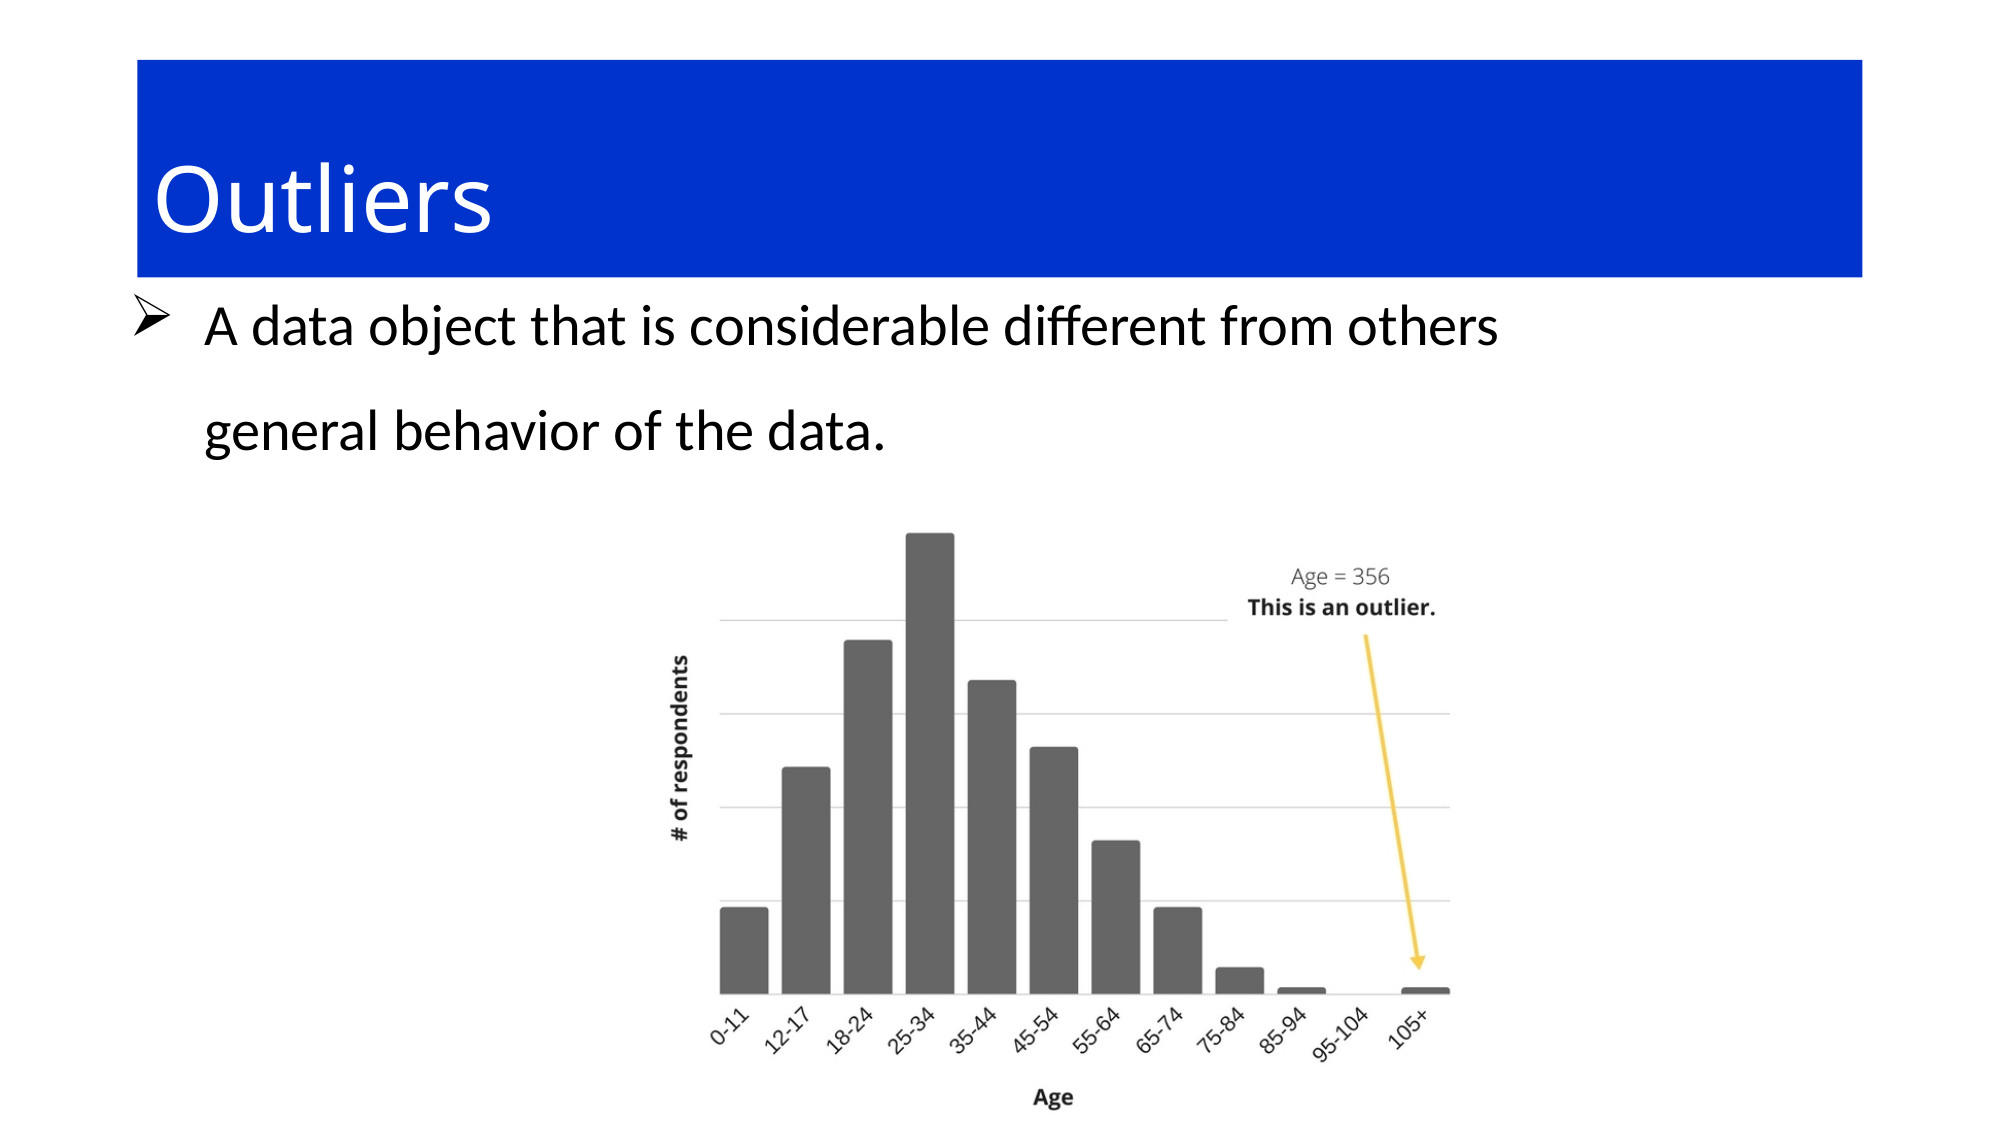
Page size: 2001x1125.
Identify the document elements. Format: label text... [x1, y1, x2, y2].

title Outliers [137, 59, 1863, 244]
text_box A data object that is considerable different from others general behavior of the data. [114, 244, 1952, 310]
picture [660, 519, 1462, 1117]
